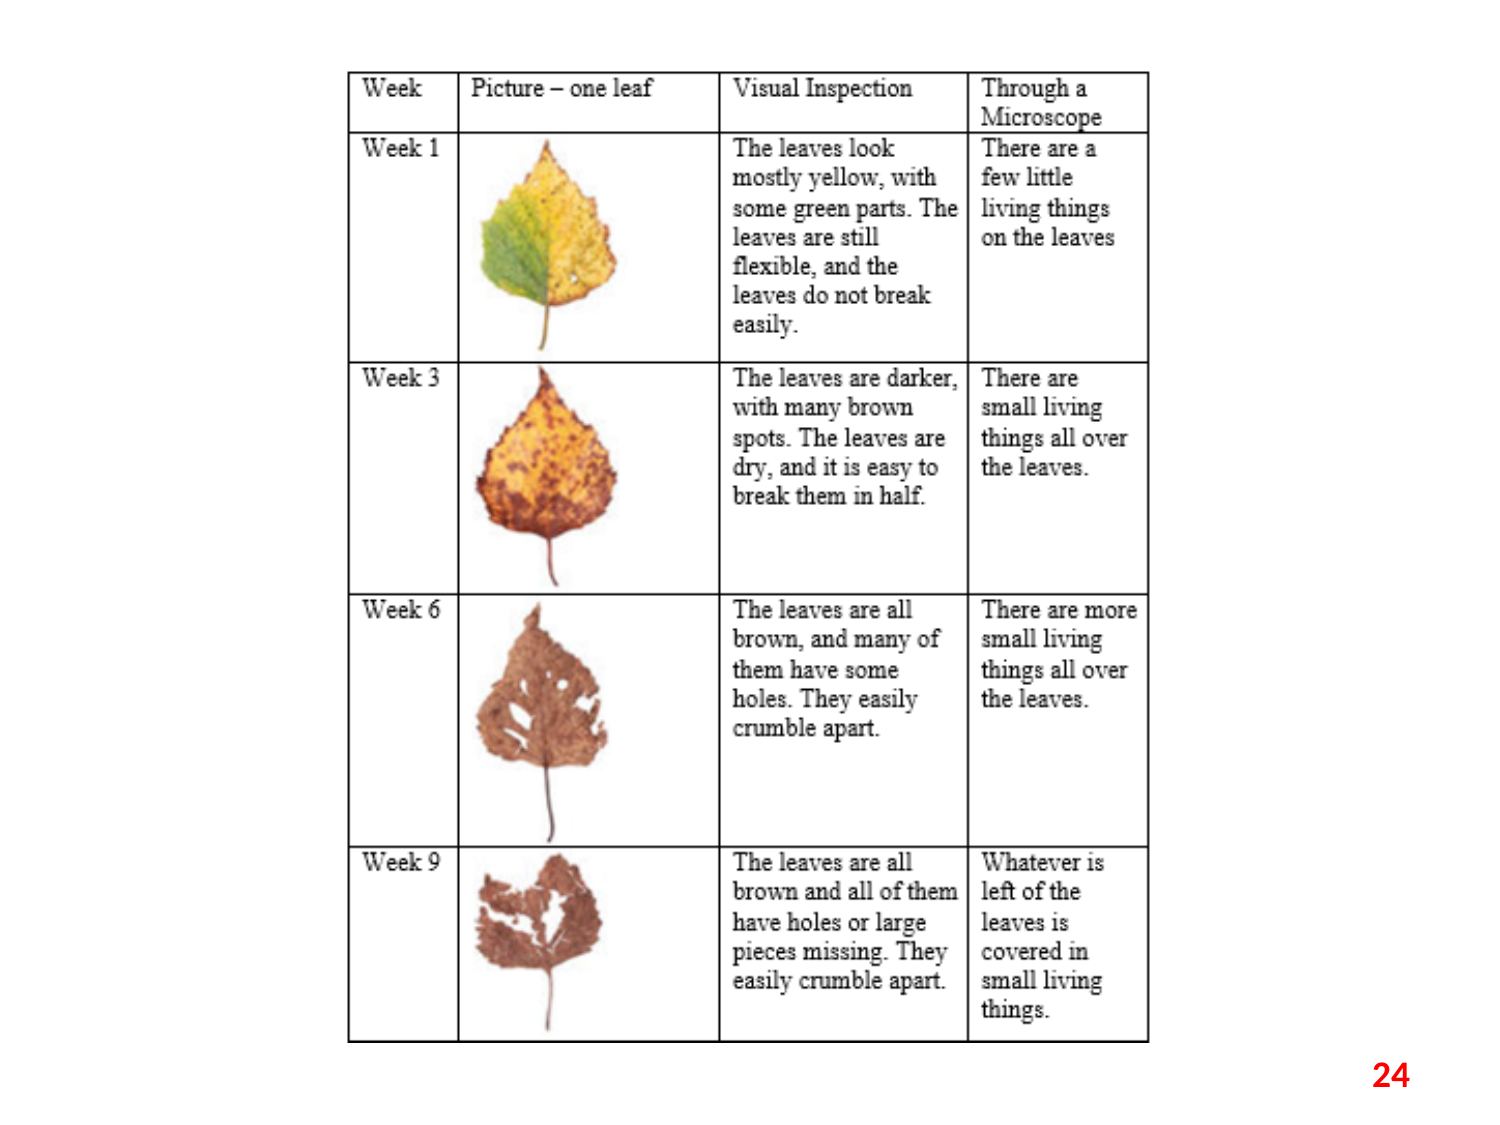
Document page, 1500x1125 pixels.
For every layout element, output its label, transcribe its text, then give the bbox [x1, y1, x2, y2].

slide_number 24 [1074, 1042, 1425, 1103]
picture [344, 68, 1156, 1043]
